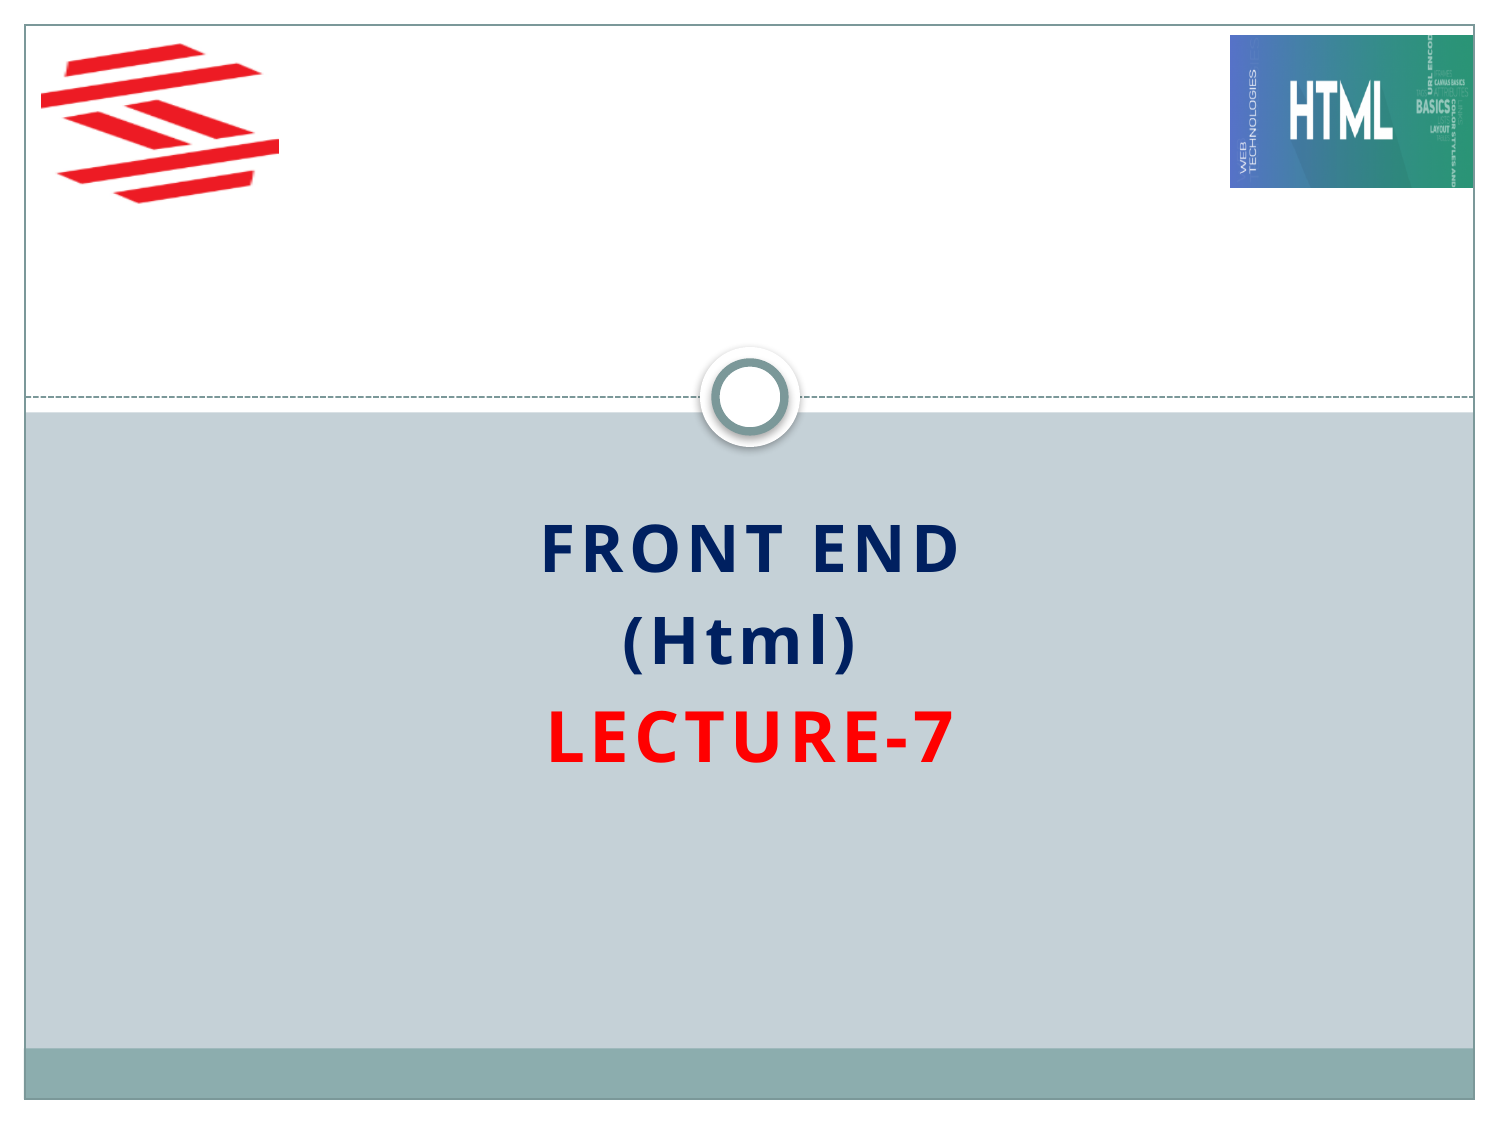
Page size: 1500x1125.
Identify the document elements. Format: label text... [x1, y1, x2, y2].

picture [1230, 34, 1473, 188]
subtitle Front end (Html) Lecture-7 [225, 499, 1275, 787]
picture [40, 42, 279, 212]
